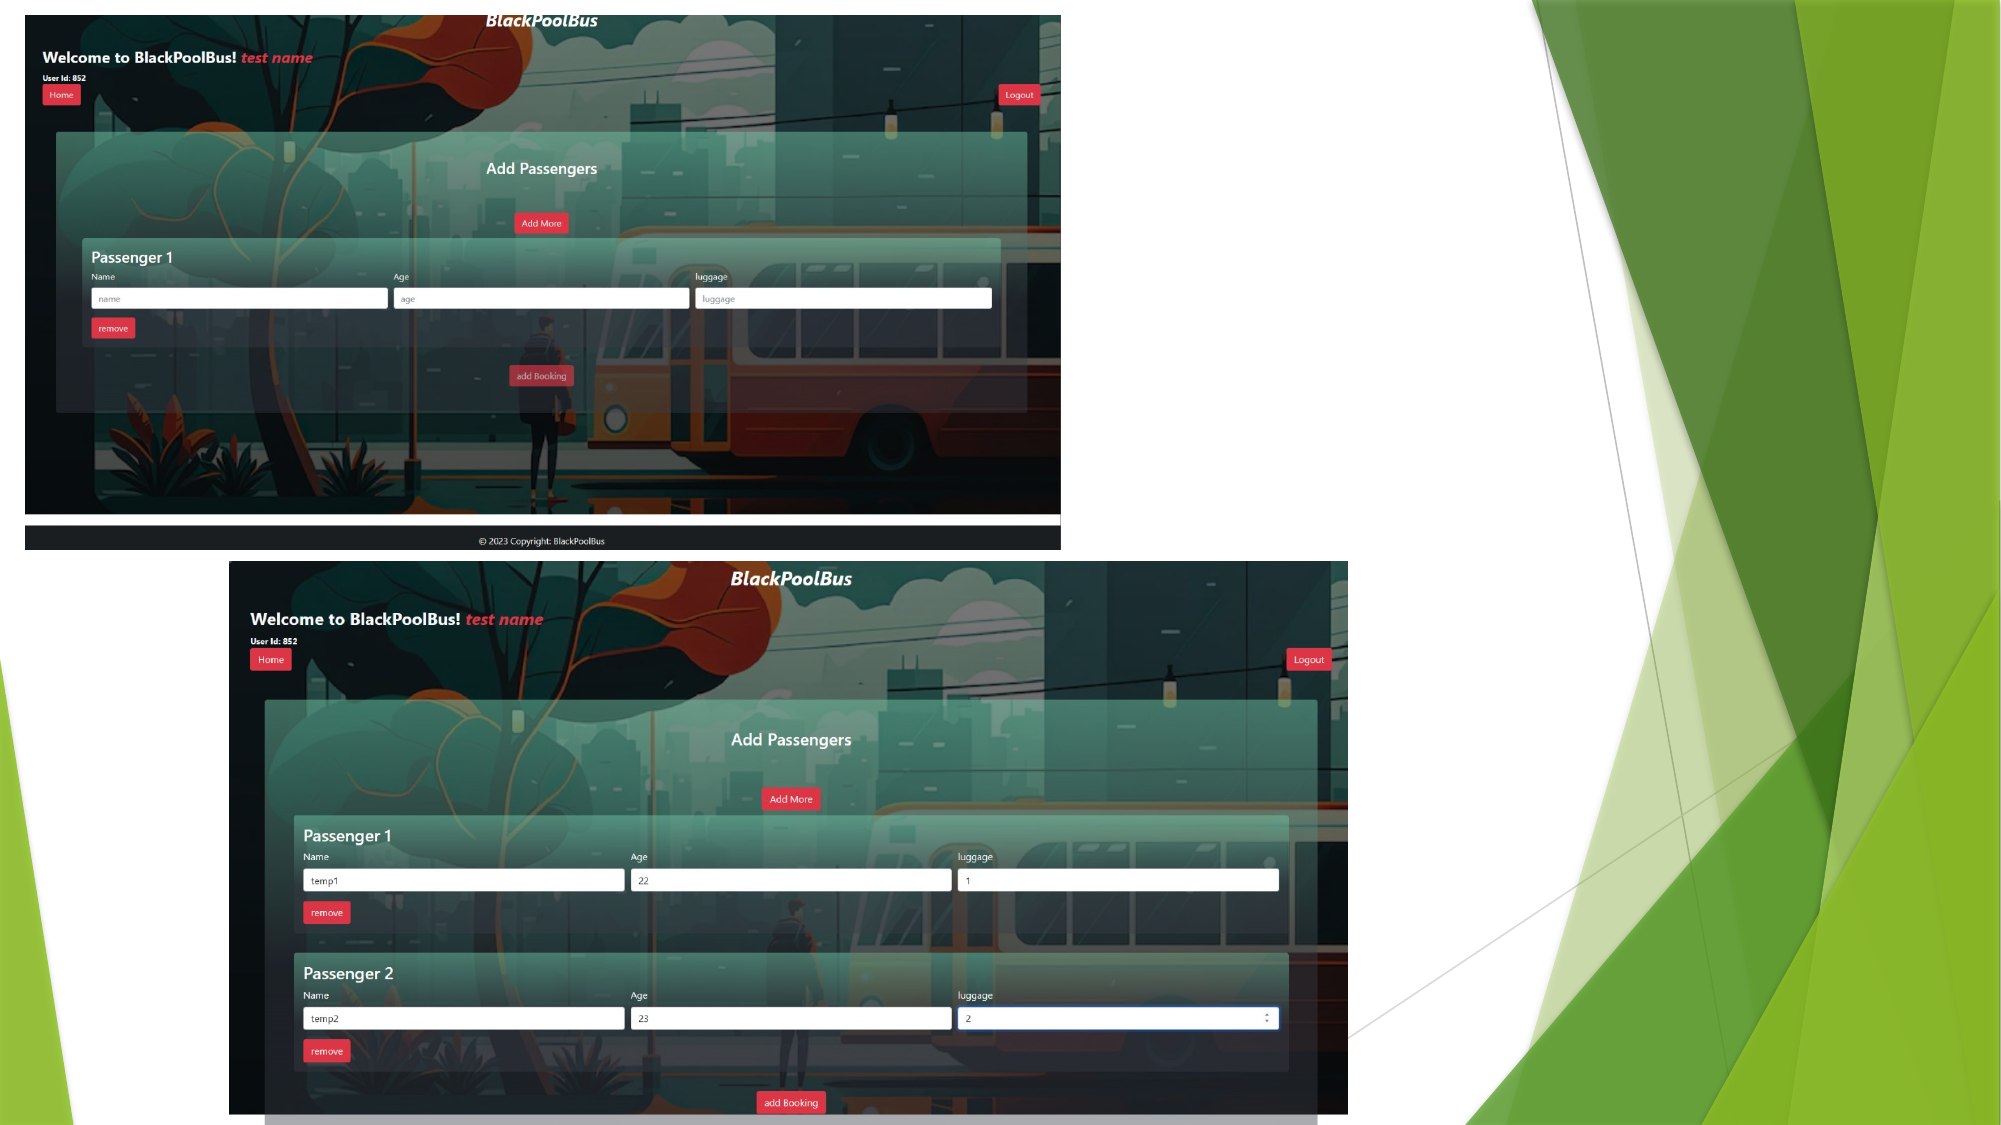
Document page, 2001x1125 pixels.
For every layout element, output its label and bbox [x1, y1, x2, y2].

picture [228, 560, 1349, 1125]
picture [25, 14, 1061, 550]
